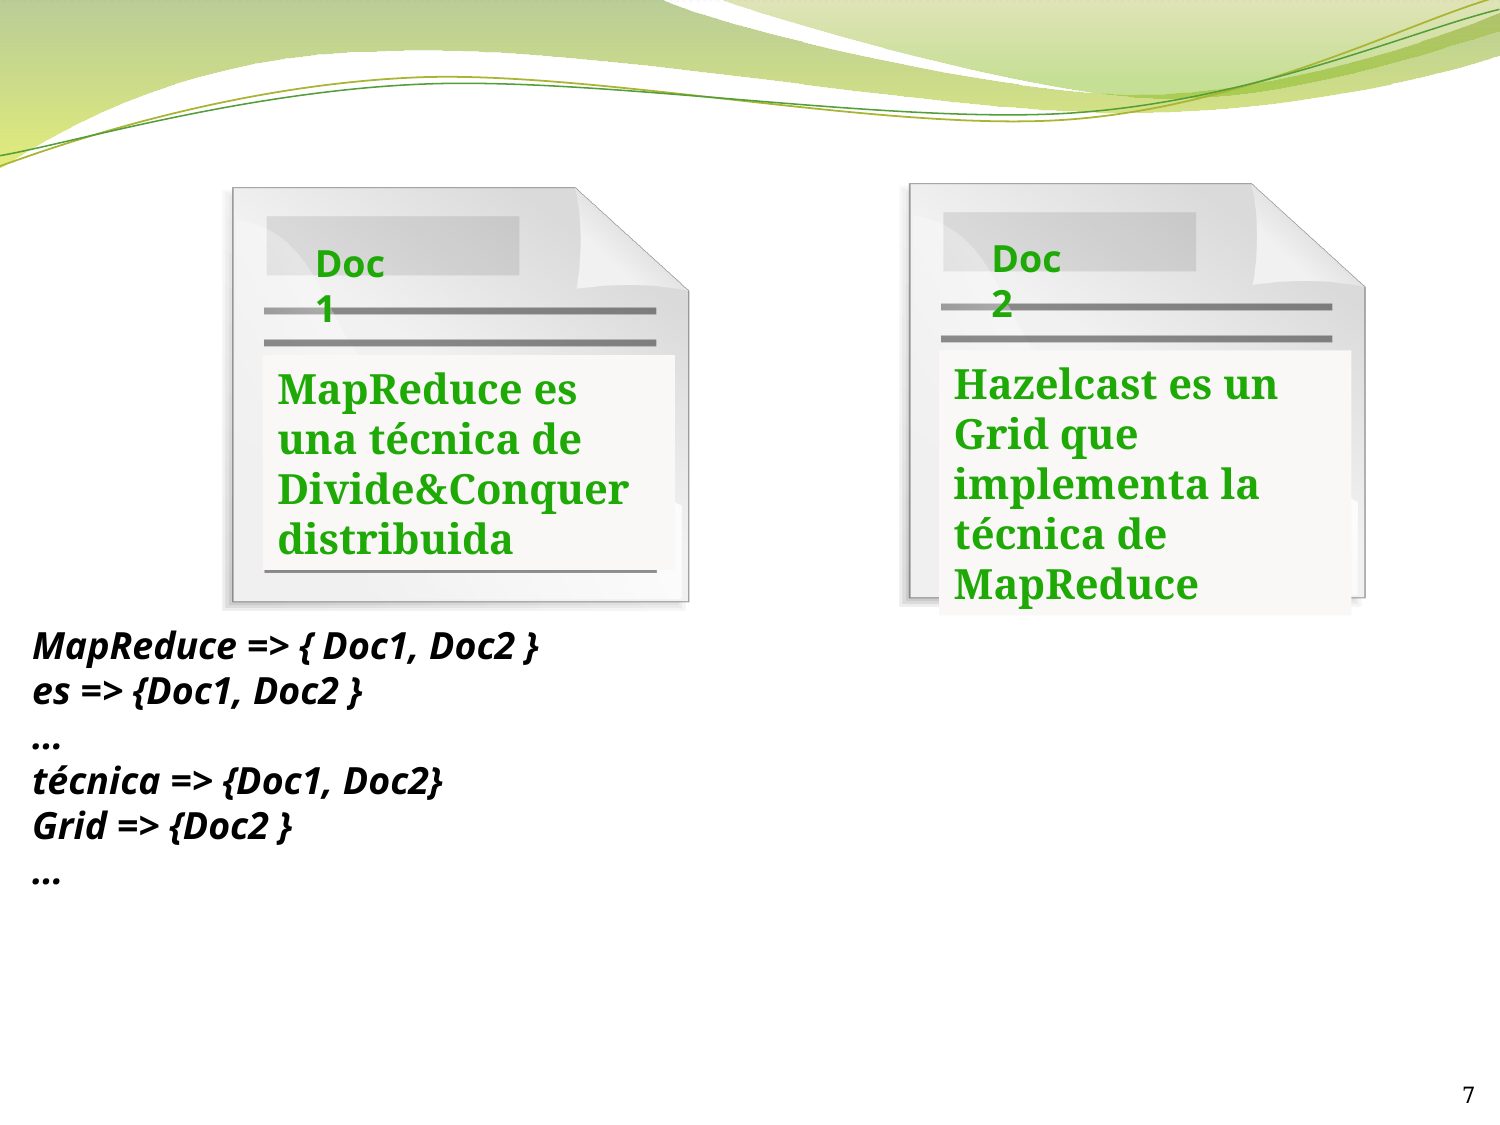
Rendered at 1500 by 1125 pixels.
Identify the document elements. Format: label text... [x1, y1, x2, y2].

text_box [174, 169, 718, 620]
slide_number 7 [1237, 1052, 1475, 1112]
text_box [851, 165, 1394, 616]
text_box MapReduce => { Doc1, Doc2 } es => {Doc1, Doc2 } … técnica => {Doc1, Doc2} Grid => {Doc2 } … [17, 74, 1483, 945]
